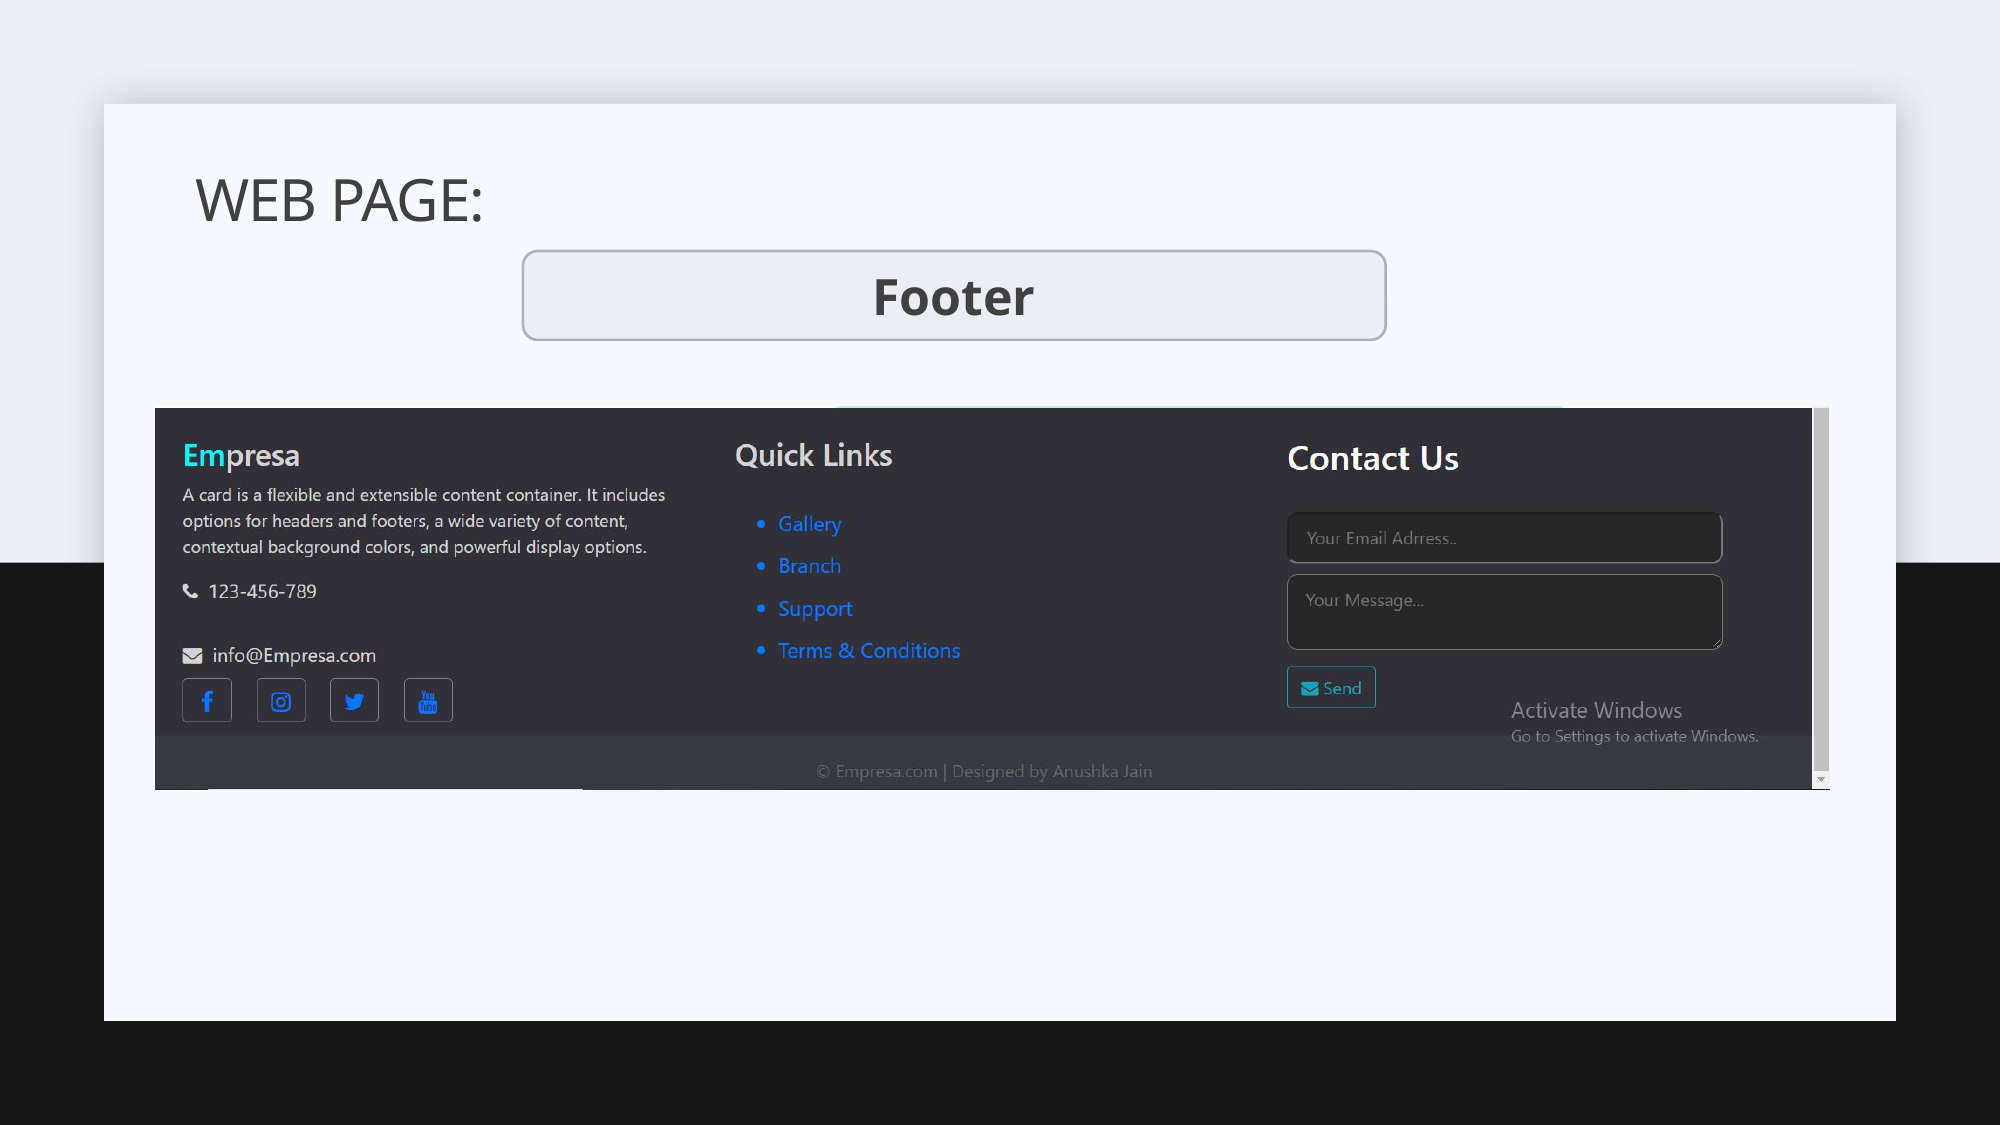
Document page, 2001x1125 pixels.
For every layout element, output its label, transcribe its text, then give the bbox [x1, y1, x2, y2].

text_box Footer [521, 249, 1388, 342]
title Web Page: [180, 154, 1830, 251]
picture [154, 405, 1831, 791]
